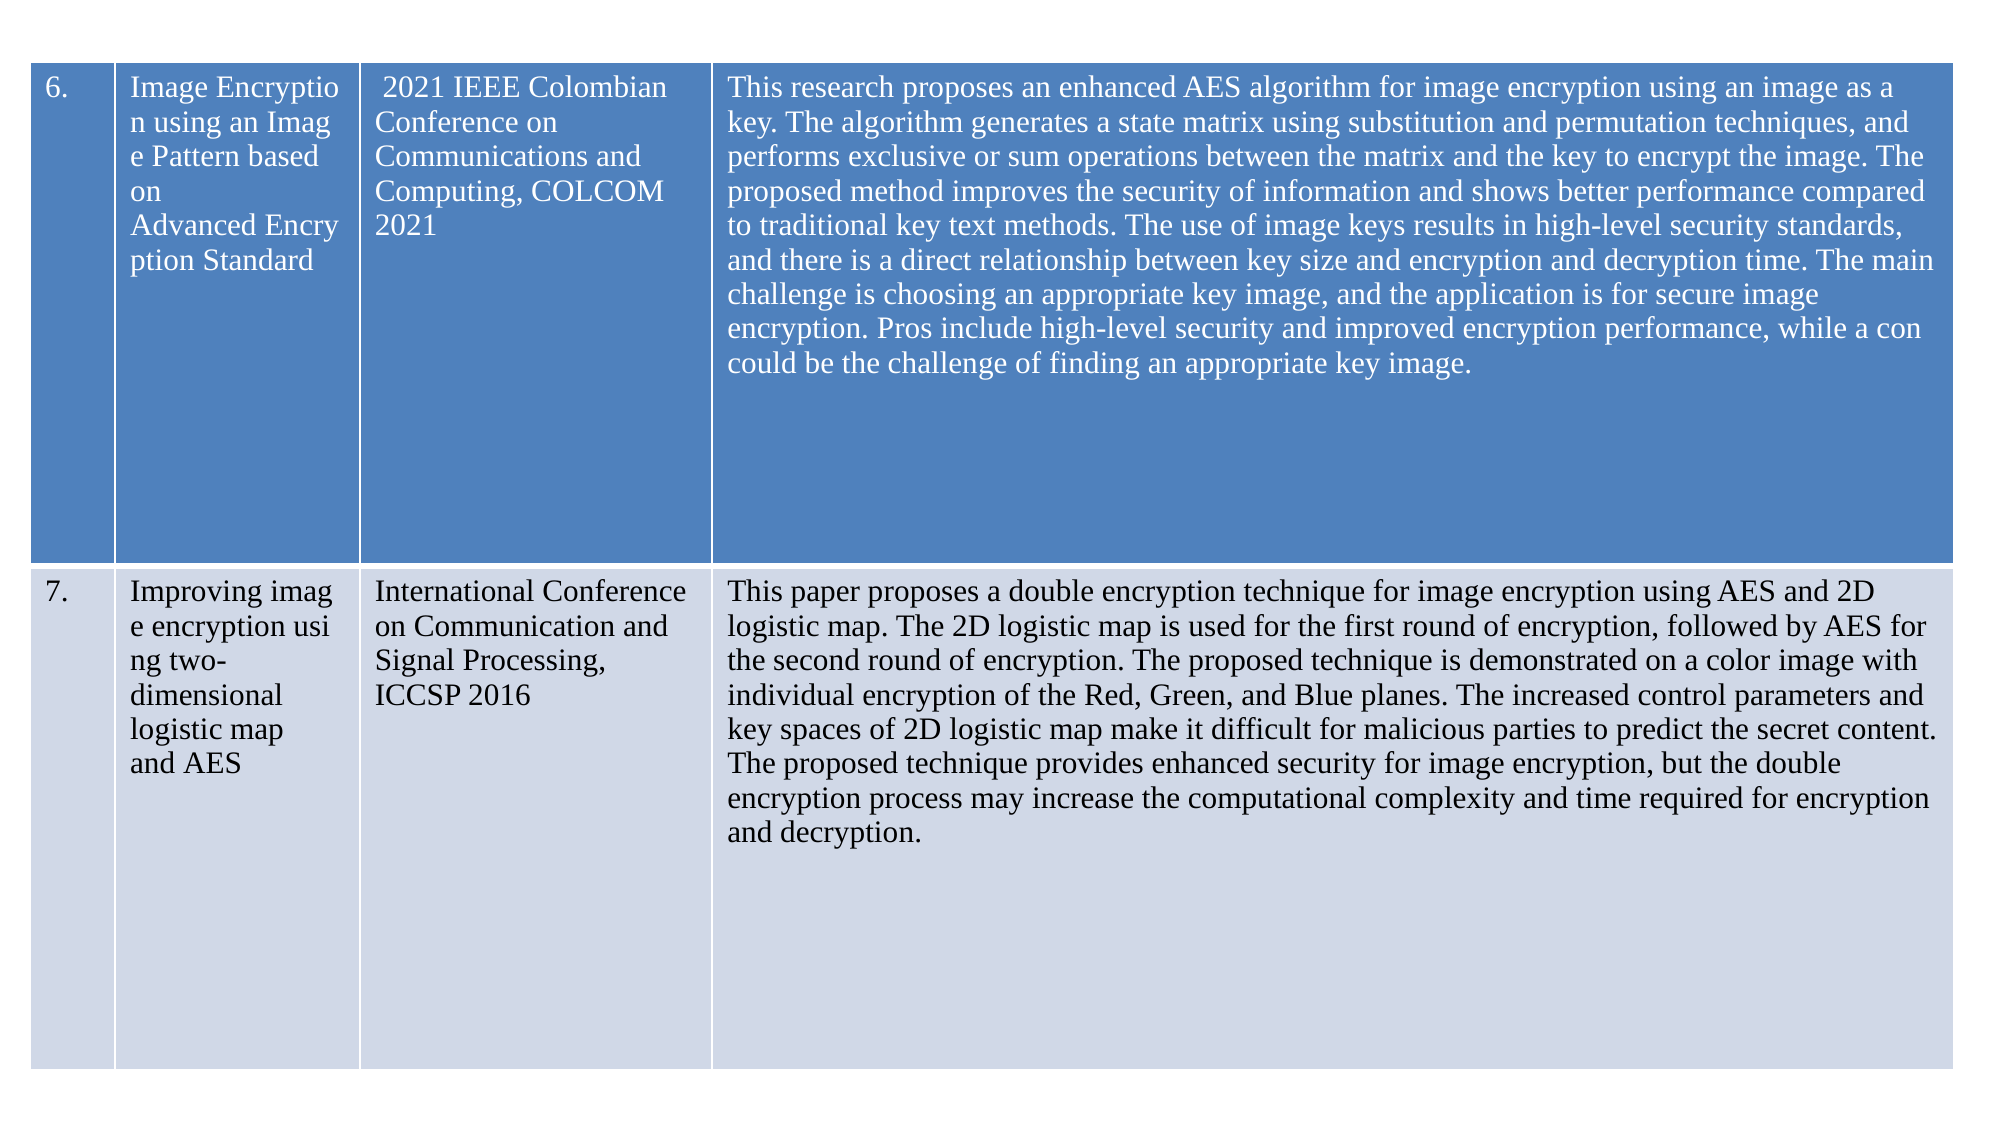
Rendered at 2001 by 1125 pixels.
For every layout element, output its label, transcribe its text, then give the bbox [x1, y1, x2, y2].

table_cell 7. [31, 569, 114, 1069]
table_header 2021 IEEE Colombian Conference on Communications and Computing, COLCOM 2021 [361, 63, 711, 563]
table_cell International Conference on Communication and Signal Processing, ICCSP 2016 [361, 569, 711, 1069]
table_header Image Encryption using an Image Pattern based on Advanced Encryption Standard [116, 63, 359, 563]
table_header 6. [31, 63, 114, 563]
table_cell Improving image encryption using two-dimensional logistic map and AES [116, 569, 359, 1069]
table_cell This paper proposes a double encryption technique for image encryption using AES and 2D logistic map. The 2D logistic map is used for the first round of encryption, followed by AES for the second round of encryption. The proposed technique is demonstrated on a color image with individual encryption of the Red, Green, and Blue planes. The increased control parameters and key spaces of 2D logistic map make it difficult for malicious parties to predict the secret content. The proposed technique provides enhanced security for image encryption, but the double encryption process may increase the computational complexity and time required for encryption and decryption. [713, 569, 1953, 1069]
table_header This research proposes an enhanced AES algorithm for image encryption using an image as a key. The algorithm generates a state matrix using substitution and permutation techniques, and performs exclusive or sum operations between the matrix and the key to encrypt the image. The proposed method improves the security of information and shows better performance compared to traditional key text methods. The use of image keys results in high-level security standards, and there is a direct relationship between key size and encryption and decryption time. The main challenge is choosing an appropriate key image, and the application is for secure image encryption. Pros include high-level security and improved encryption performance, while a con could be the challenge of finding an appropriate key image. [713, 63, 1953, 563]
